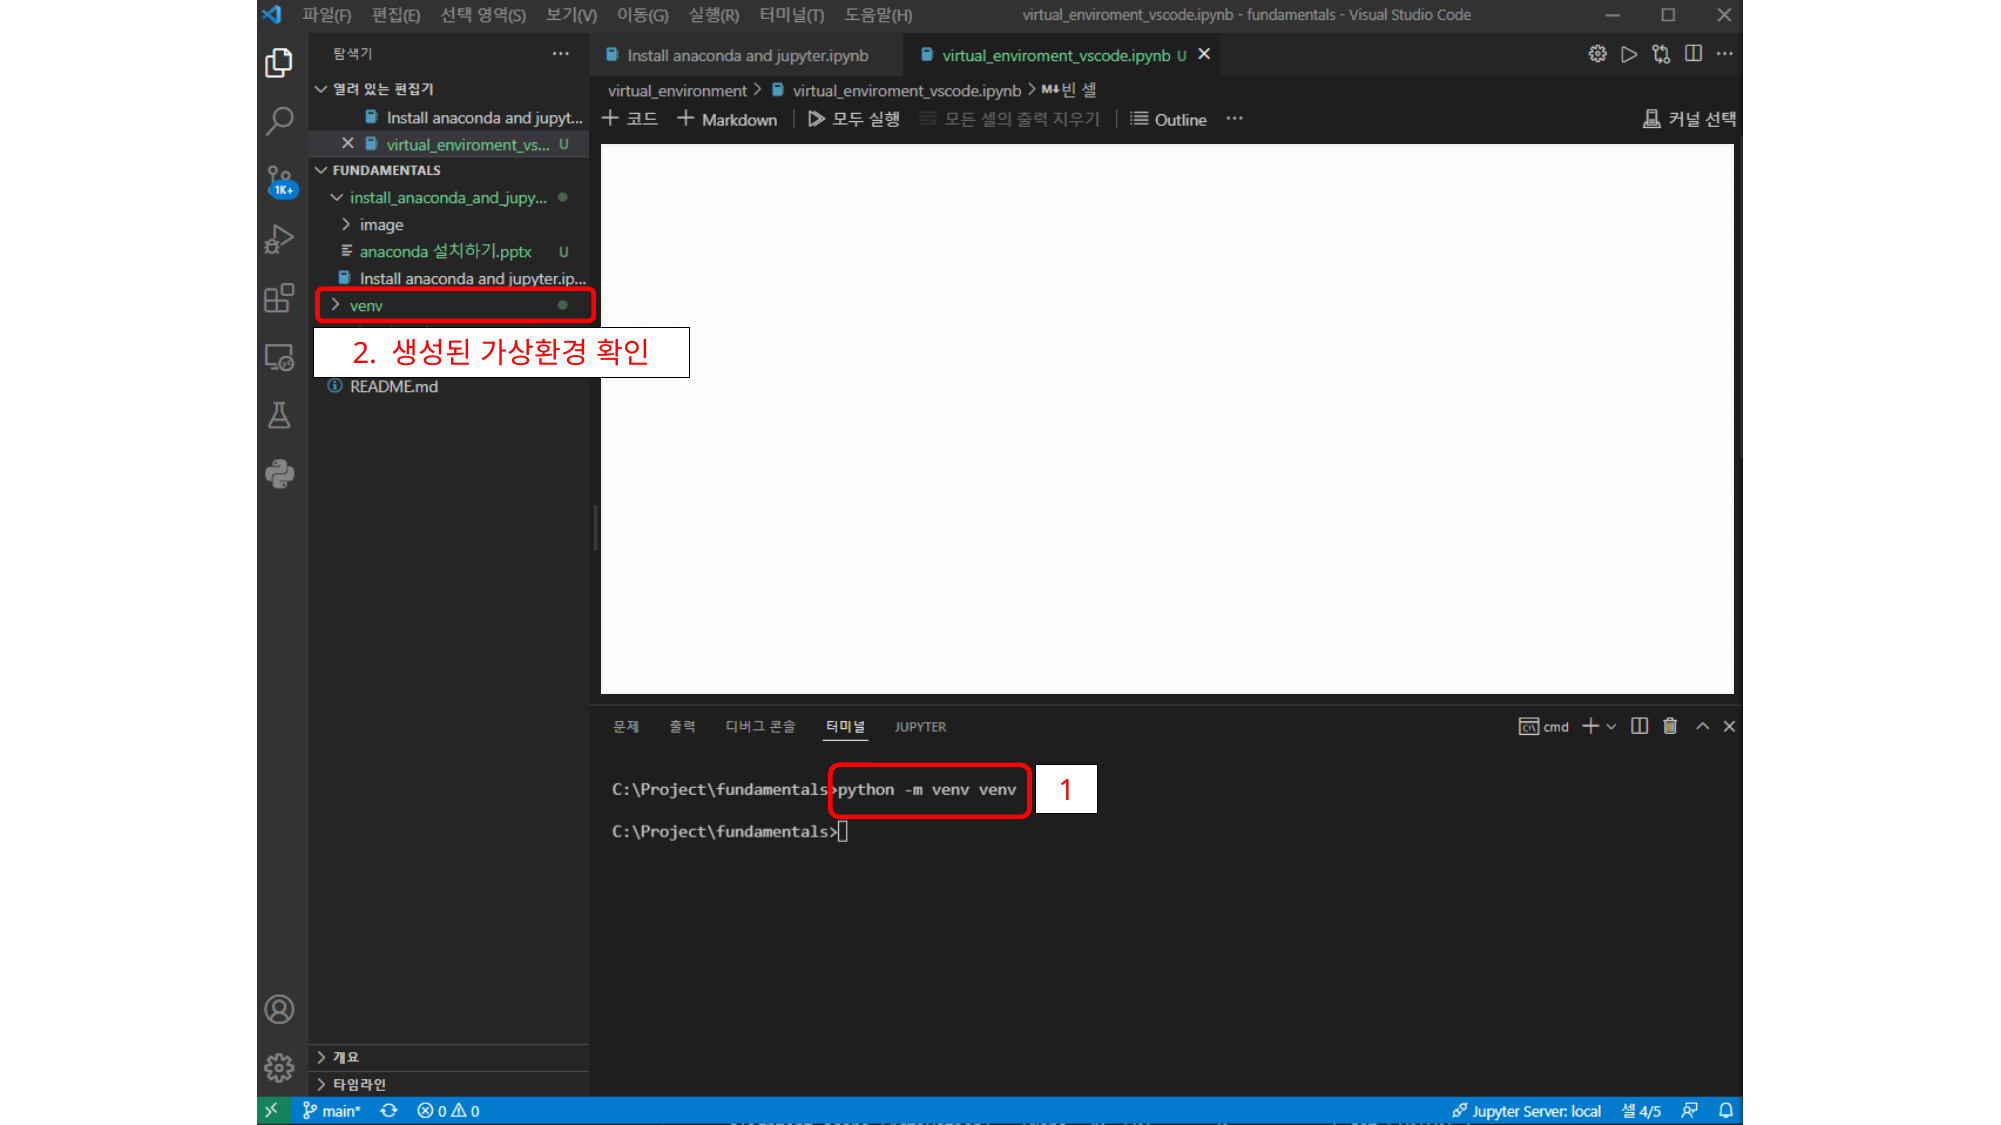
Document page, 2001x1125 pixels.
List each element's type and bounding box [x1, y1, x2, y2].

picture [257, 0, 1743, 1125]
